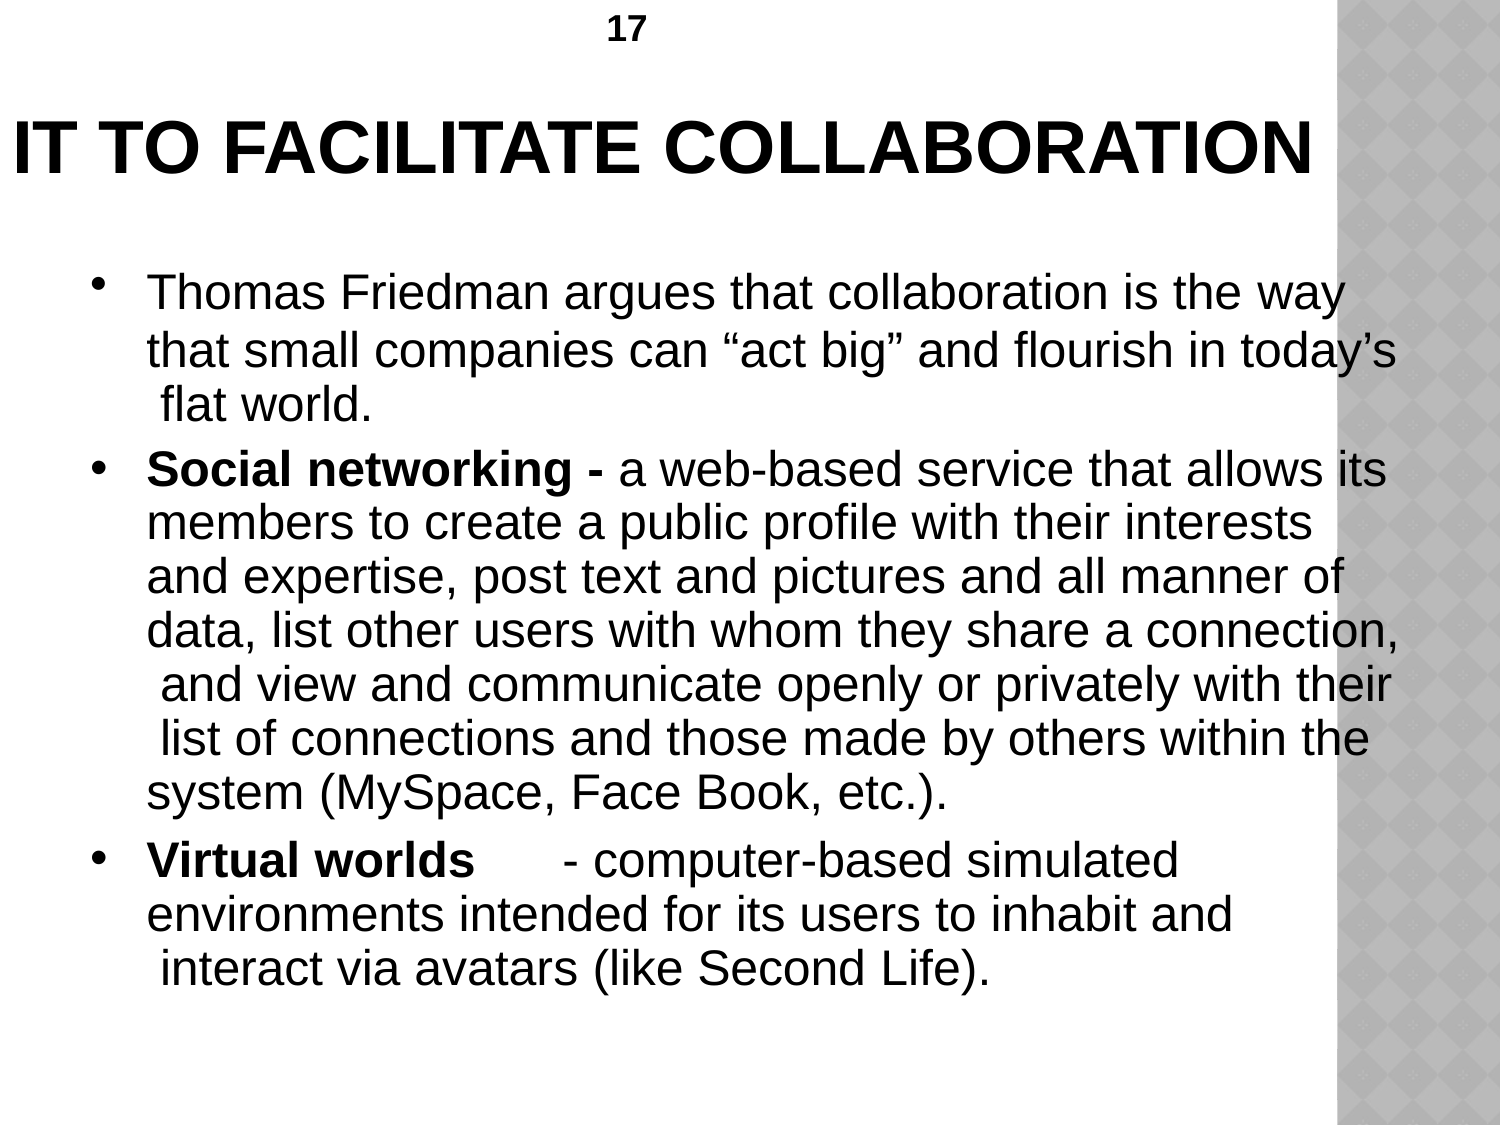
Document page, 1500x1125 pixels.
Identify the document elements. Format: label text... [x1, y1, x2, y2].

title IT to Facilitate Collaboration [0, 0, 1325, 189]
text_box Thomas Friedman argues that collaboration is the way that small companies can “act big” and flourish in today’s flat world. Social networking - a web-based service that allows its members to create a public profile with their interests and expertise, post text and pictures and all manner of data, list other users with whom they share a connection, and view and communicate openly or privately with their list of connections and those made by others within the system (MySpace, Face Book, etc.). Virtual worlds - computer-based simulated environments intended for its users to inhabit and interact via avatars (like Second Life). [87, 260, 1407, 996]
